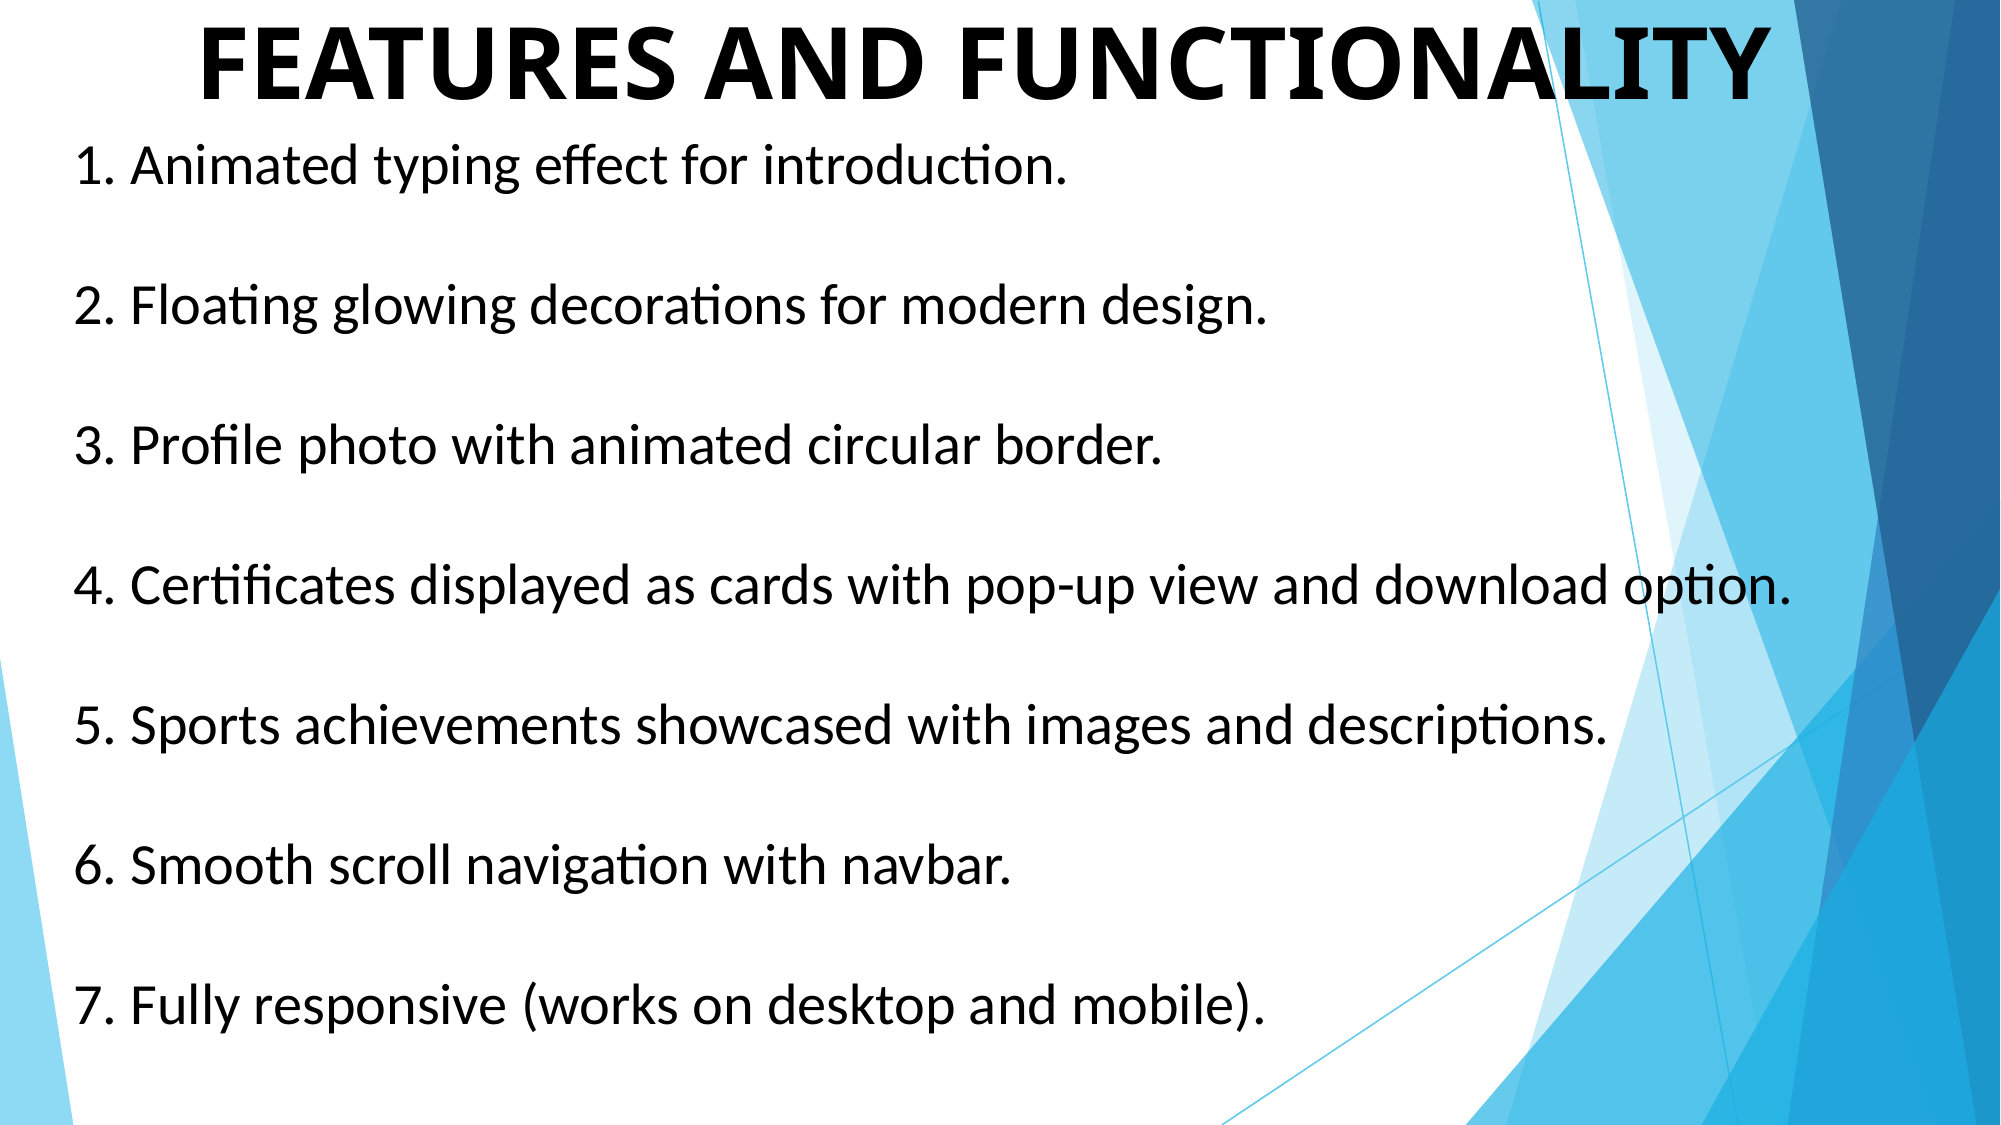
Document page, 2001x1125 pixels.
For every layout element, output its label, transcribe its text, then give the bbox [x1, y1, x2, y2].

text_box 1. Animated typing effect for introduction. 2. Floating glowing decorations for modern design. 3. Profile photo with animated circular border. 4. Certificates displayed as cards with pop-up view and download option. 5. Sports achievements showcased with images and descriptions. 6. Smooth scroll navigation with navbar. 7. Fully responsive (works on desktop and mobile). [58, 118, 1960, 1044]
title FEATURES AND FUNCTIONALITY [194, 0, 1948, 118]
